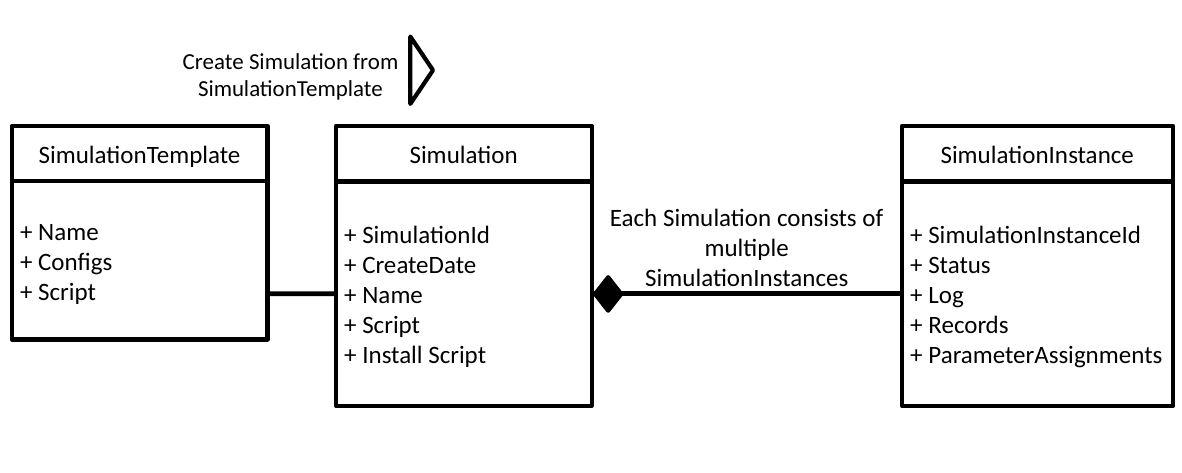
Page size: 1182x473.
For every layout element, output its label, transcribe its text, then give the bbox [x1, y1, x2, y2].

text_box Create Simulation from SimulationTemplate [169, 42, 409, 106]
text_box Each Simulation consists of multiple SimulationInstances [591, 197, 902, 293]
text_box + Name + Configs + Script [10, 179, 270, 342]
text_box SimulationTemplate [10, 124, 270, 179]
text_box [408, 34, 435, 106]
text_box + SimulationInstanceId + Status + Log + Records + ParameterAssignments [900, 180, 1175, 408]
text_box Simulation [334, 124, 594, 180]
text_box SimulationInstance [900, 124, 1175, 180]
text_box + SimulationId + CreateDate + Name + Script + Install Script [334, 180, 594, 408]
text_box [593, 275, 623, 293]
text_box [598, 302, 617, 313]
